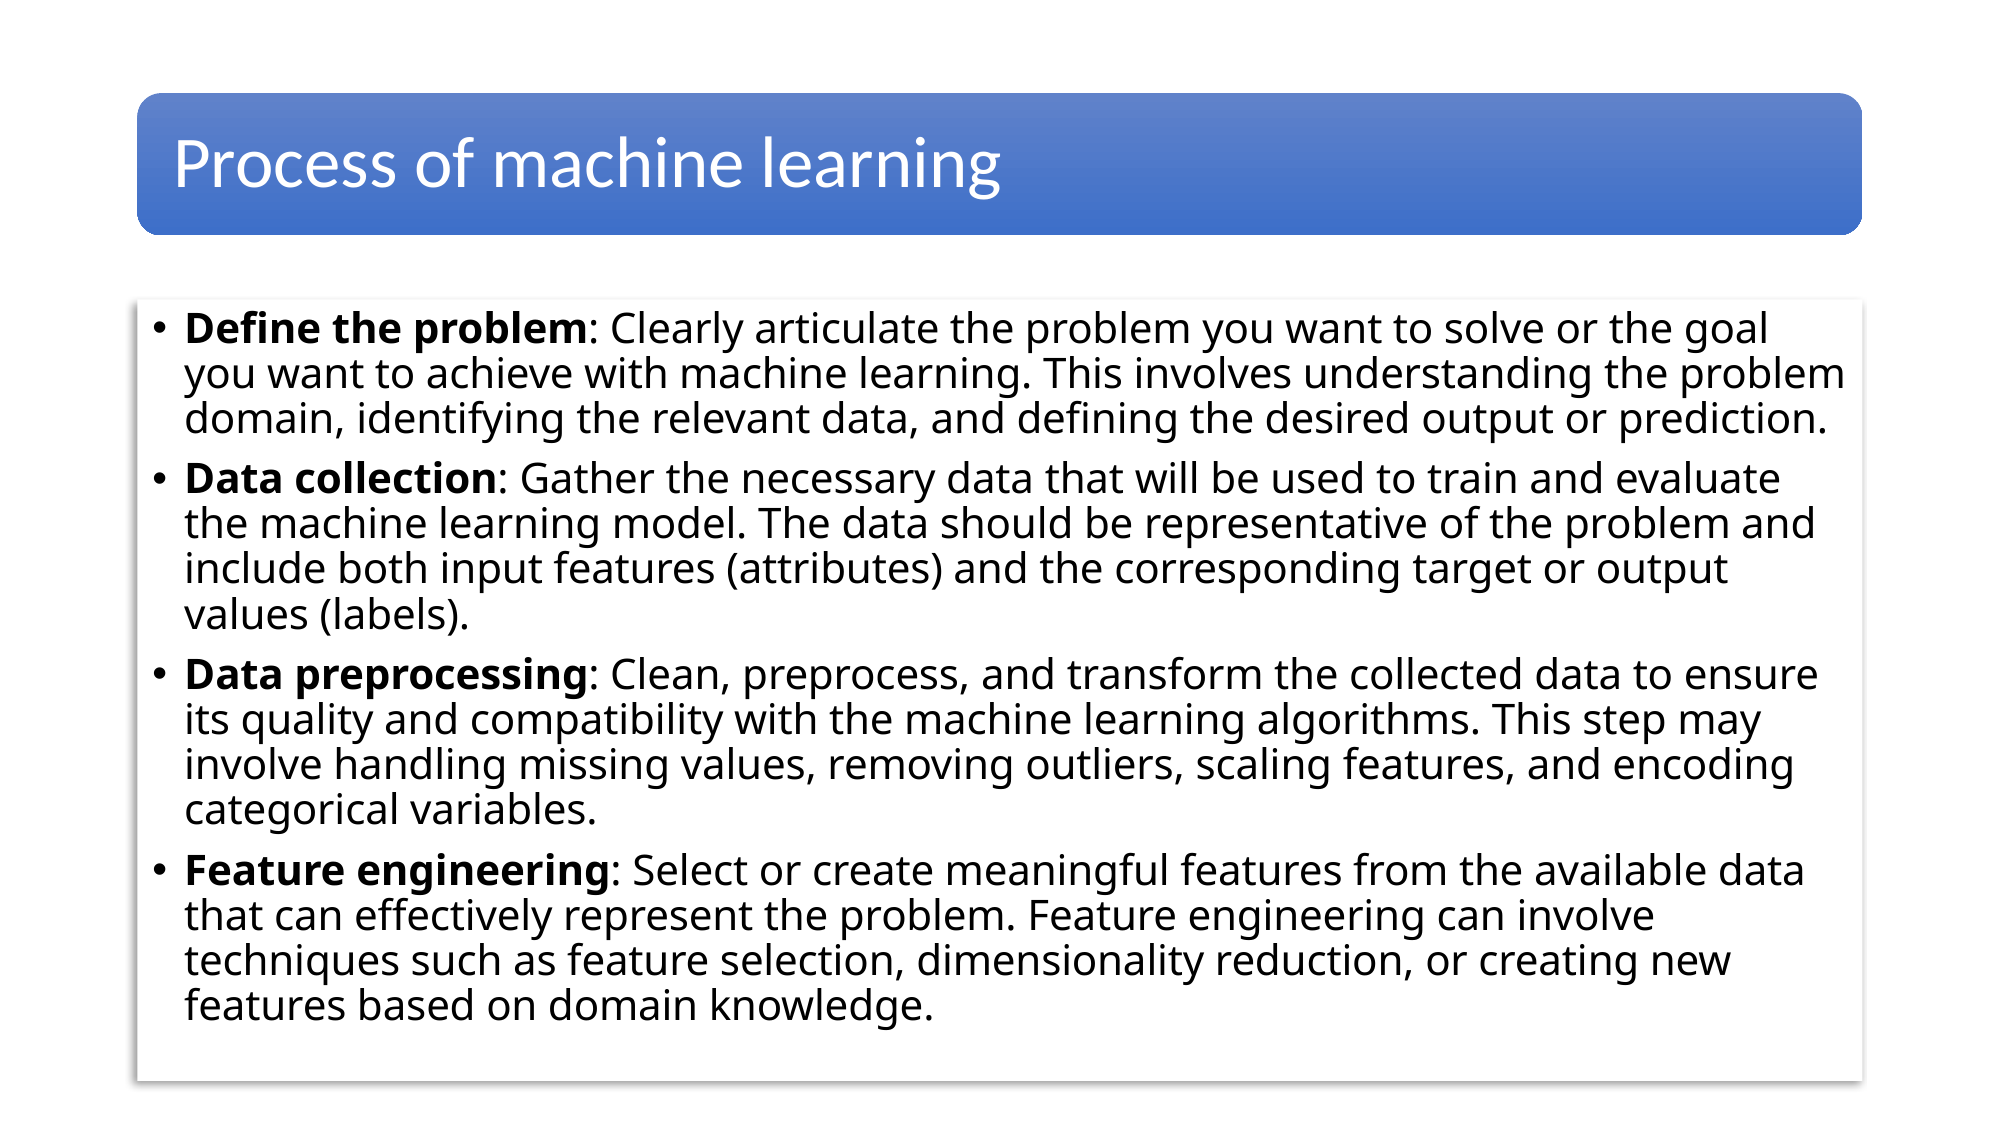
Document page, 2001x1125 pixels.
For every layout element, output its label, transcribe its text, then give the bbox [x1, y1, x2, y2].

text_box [137, 59, 1863, 278]
list Define the problem: Clearly articulate the problem you want to solve or the goal you want to achieve with machine learning. This involves understanding the problem domain, identifying the relevant data, and defining the desired output or prediction. Data collection: Gather the necessary data that will be used to train and evaluate the machine learning model. The data should be representative of the problem and include both input features (attributes) and the corresponding target or output values (labels). Data preprocessing: Clean, preprocess, and transform the collected data to ensure its quality and compatibility with the machine learning algorithms. This step may involve handling missing values, removing outliers, scaling features, and encoding categorical variables. Feature engineering: Select or create meaningful features from the available data that can effectively represent the problem. Feature engineering can involve techniques such as feature selection, dimensionality reduction, or creating new features based on domain knowledge. [136, 298, 1863, 1082]
